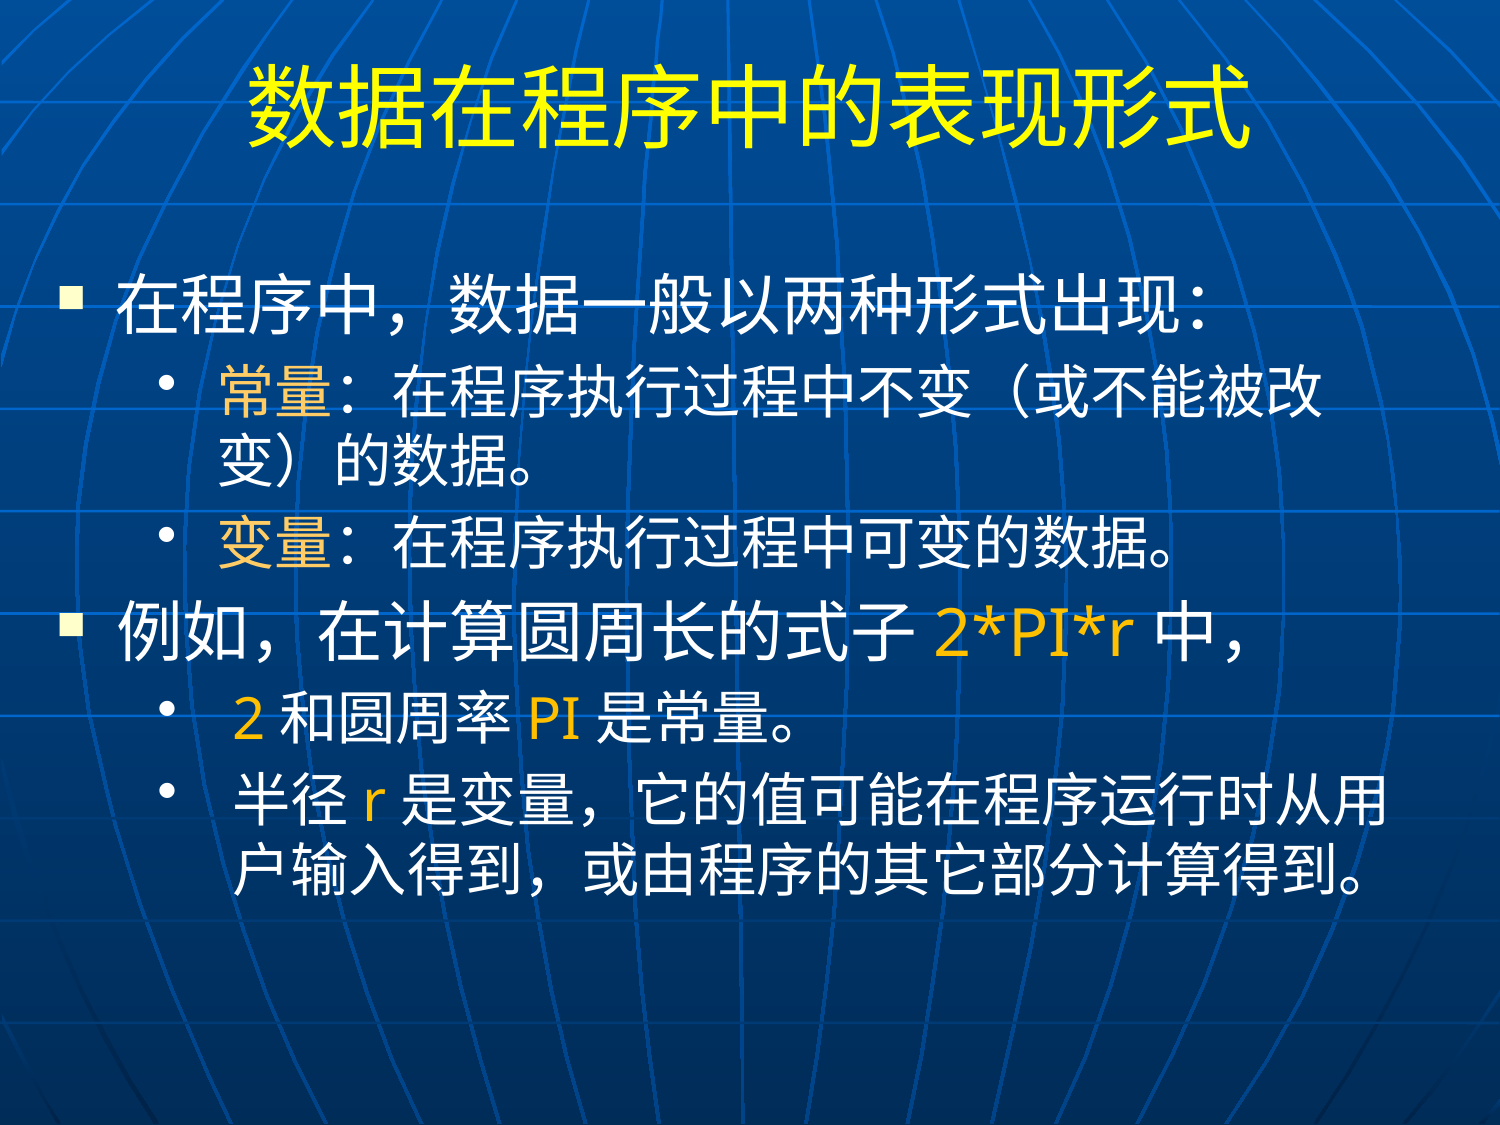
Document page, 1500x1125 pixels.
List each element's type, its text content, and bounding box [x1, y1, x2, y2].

title 数据在程序中的表现形式 [112, 31, 1388, 178]
list 在程序中，数据一般以两种形式出现： 常量：在程序执行过程中不变（或不能被改变）的数据。 变量：在程序执行过程中可变的数据。 例如，在计算圆周长的式子2*PI*r中， 2和圆周率PI是常量。 半径r是变量，它的值可能在程序运行时从用户输入得到，或由程序的其它部分计算得到。 [41, 255, 1441, 1083]
